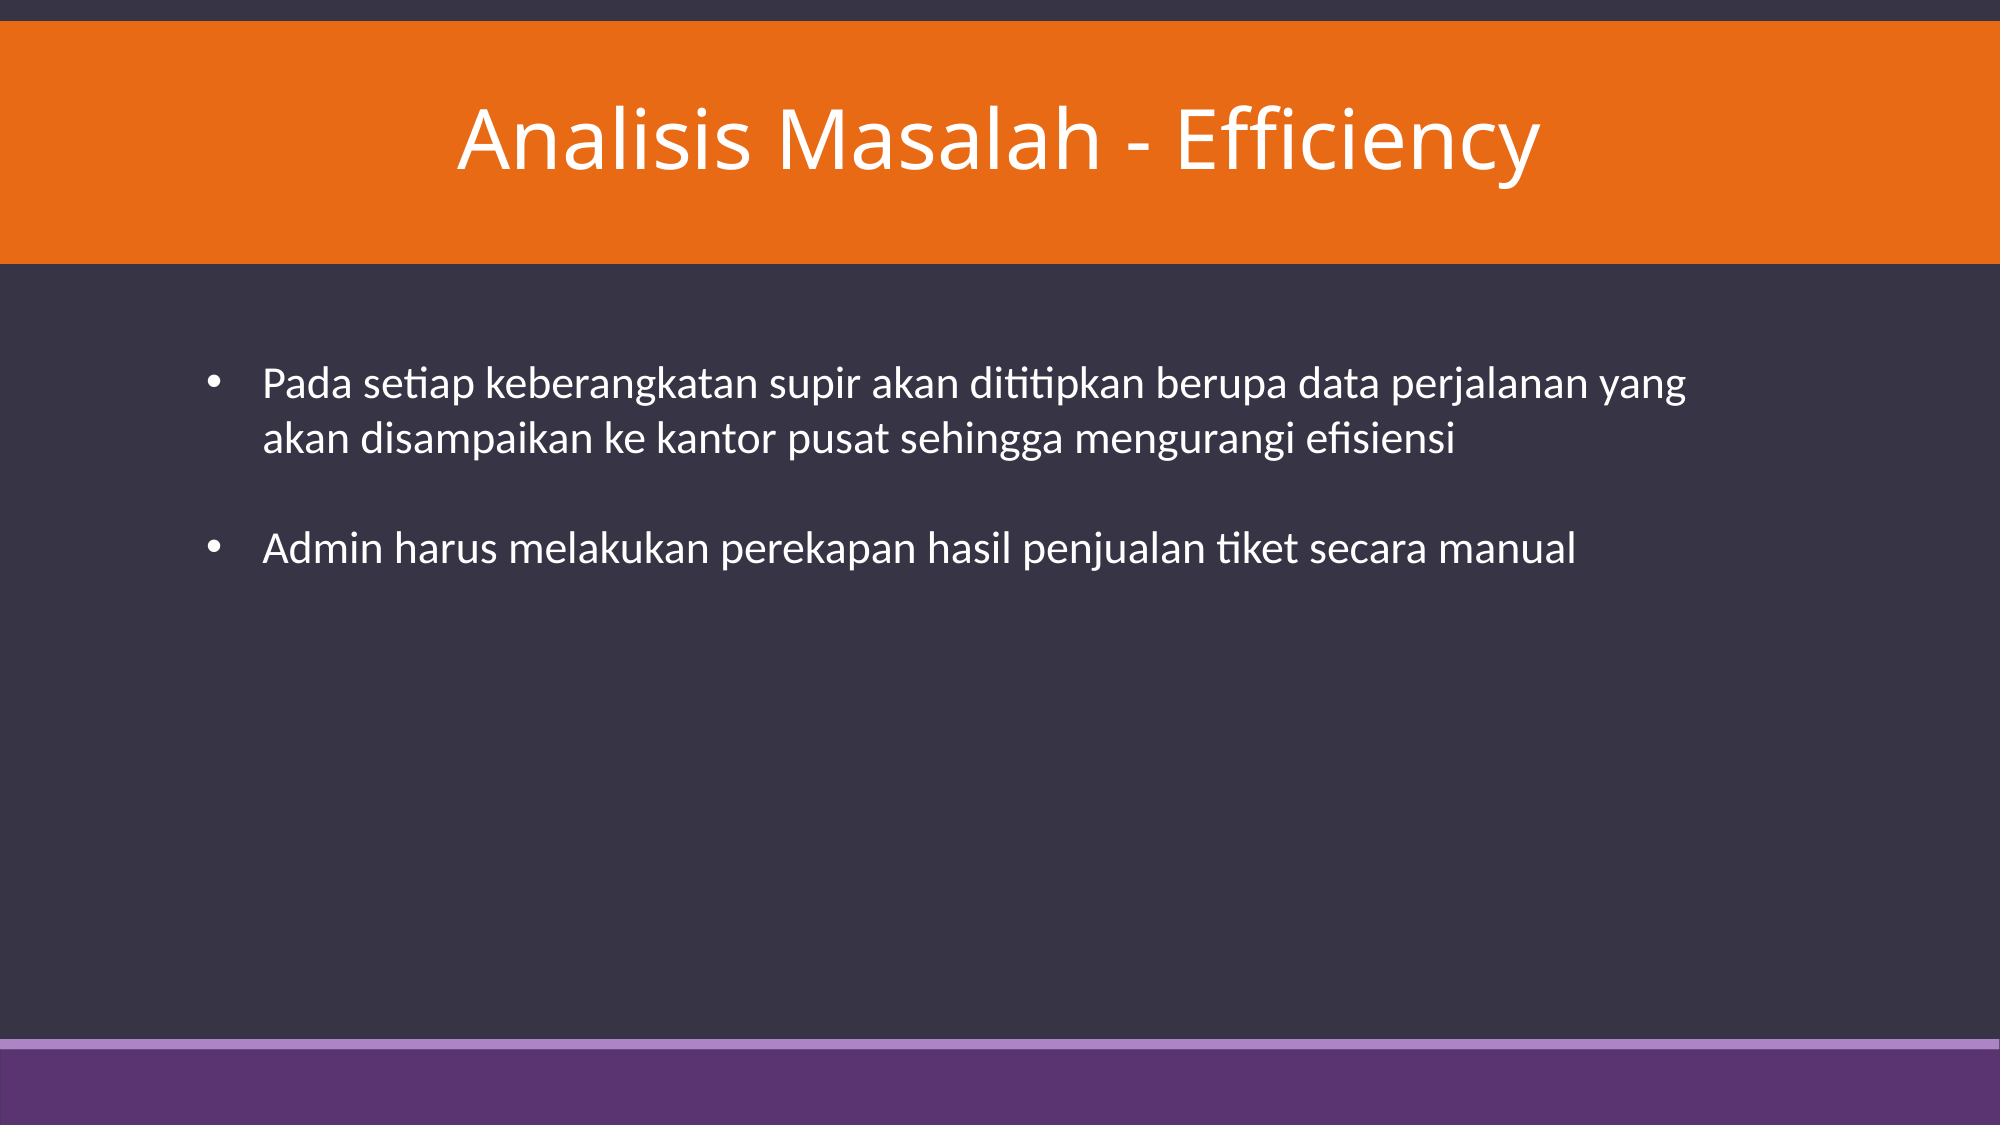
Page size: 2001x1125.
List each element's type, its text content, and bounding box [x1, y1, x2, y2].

text_box Pada setiap keberangkatan supir akan dititipkan berupa data perjalanan yang akan disampaikan ke kantor pusat sehingga mengurangi efisiensi Admin harus melakukan perekapan hasil penjualan tiket secara manual [191, 345, 1776, 641]
picture [0, 21, 2000, 265]
